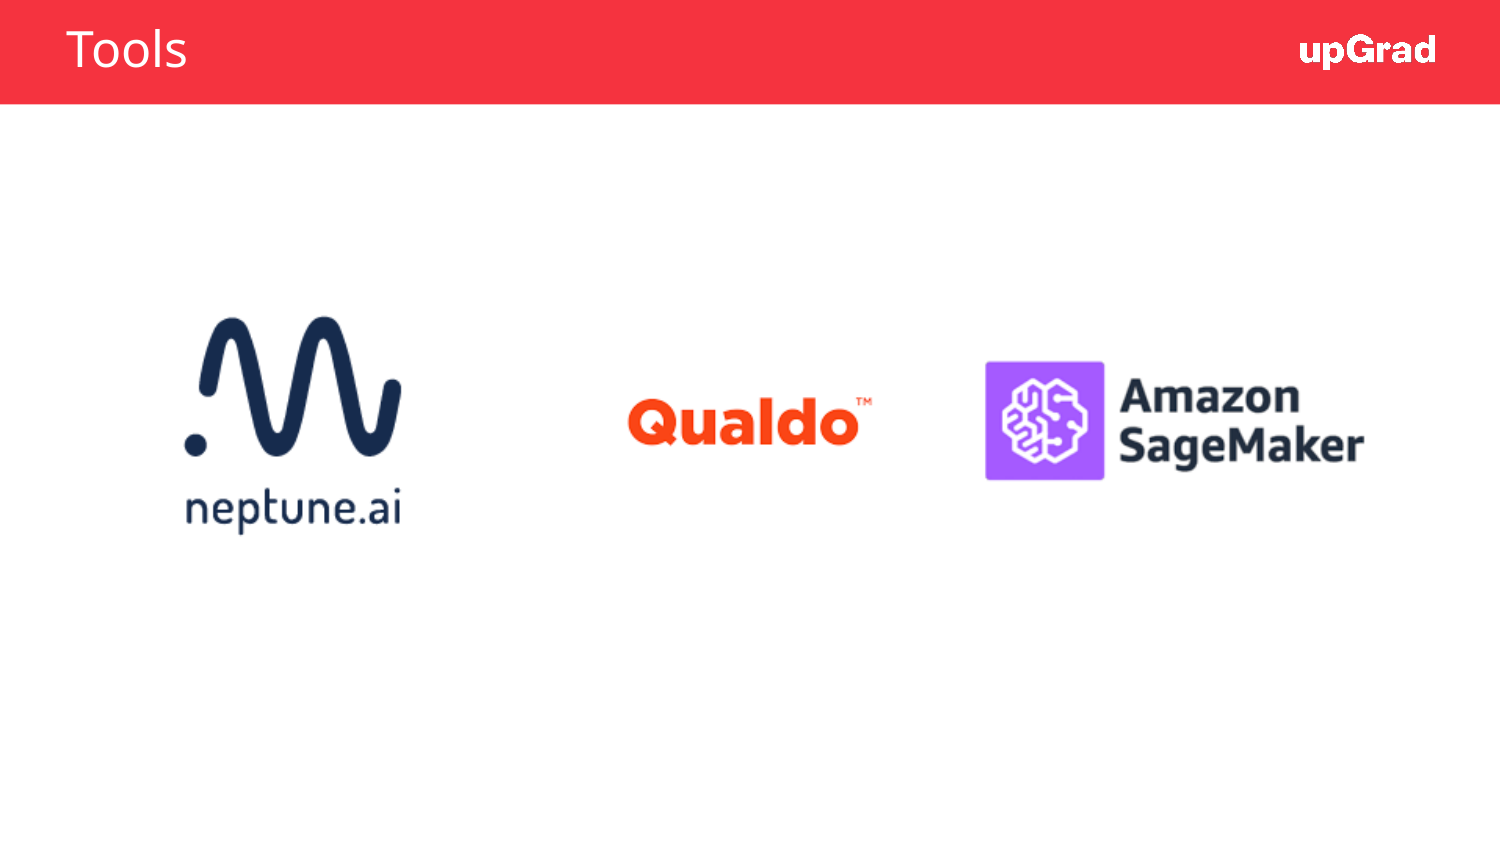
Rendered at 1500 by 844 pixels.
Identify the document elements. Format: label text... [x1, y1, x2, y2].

picture [507, 294, 1424, 550]
picture [1300, 34, 1435, 70]
title Tools [51, 20, 665, 83]
picture [96, 225, 489, 619]
